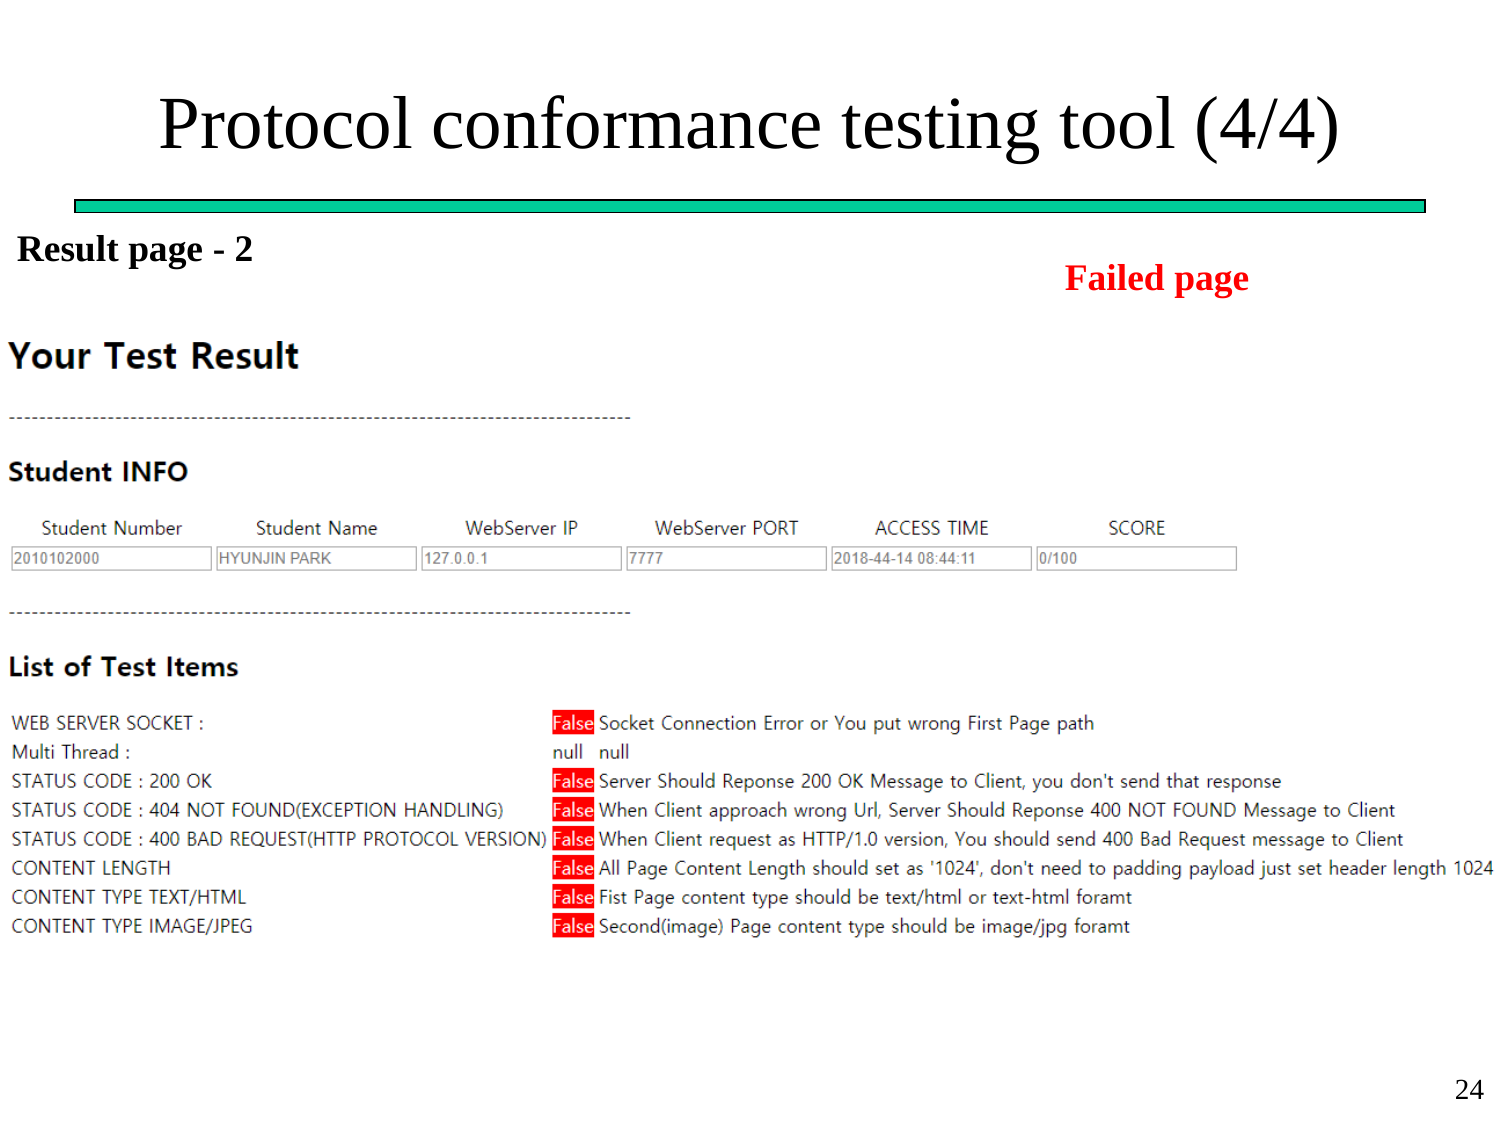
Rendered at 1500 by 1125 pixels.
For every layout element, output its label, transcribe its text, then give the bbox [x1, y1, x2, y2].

title Protocol conformance testing tool (4/4) [75, 50, 1425, 188]
text_box Failed page [1048, 244, 1427, 308]
text_box Result page - 2 [2, 216, 269, 277]
picture [0, 341, 1500, 967]
slide_number 24 [1186, 1062, 1500, 1125]
